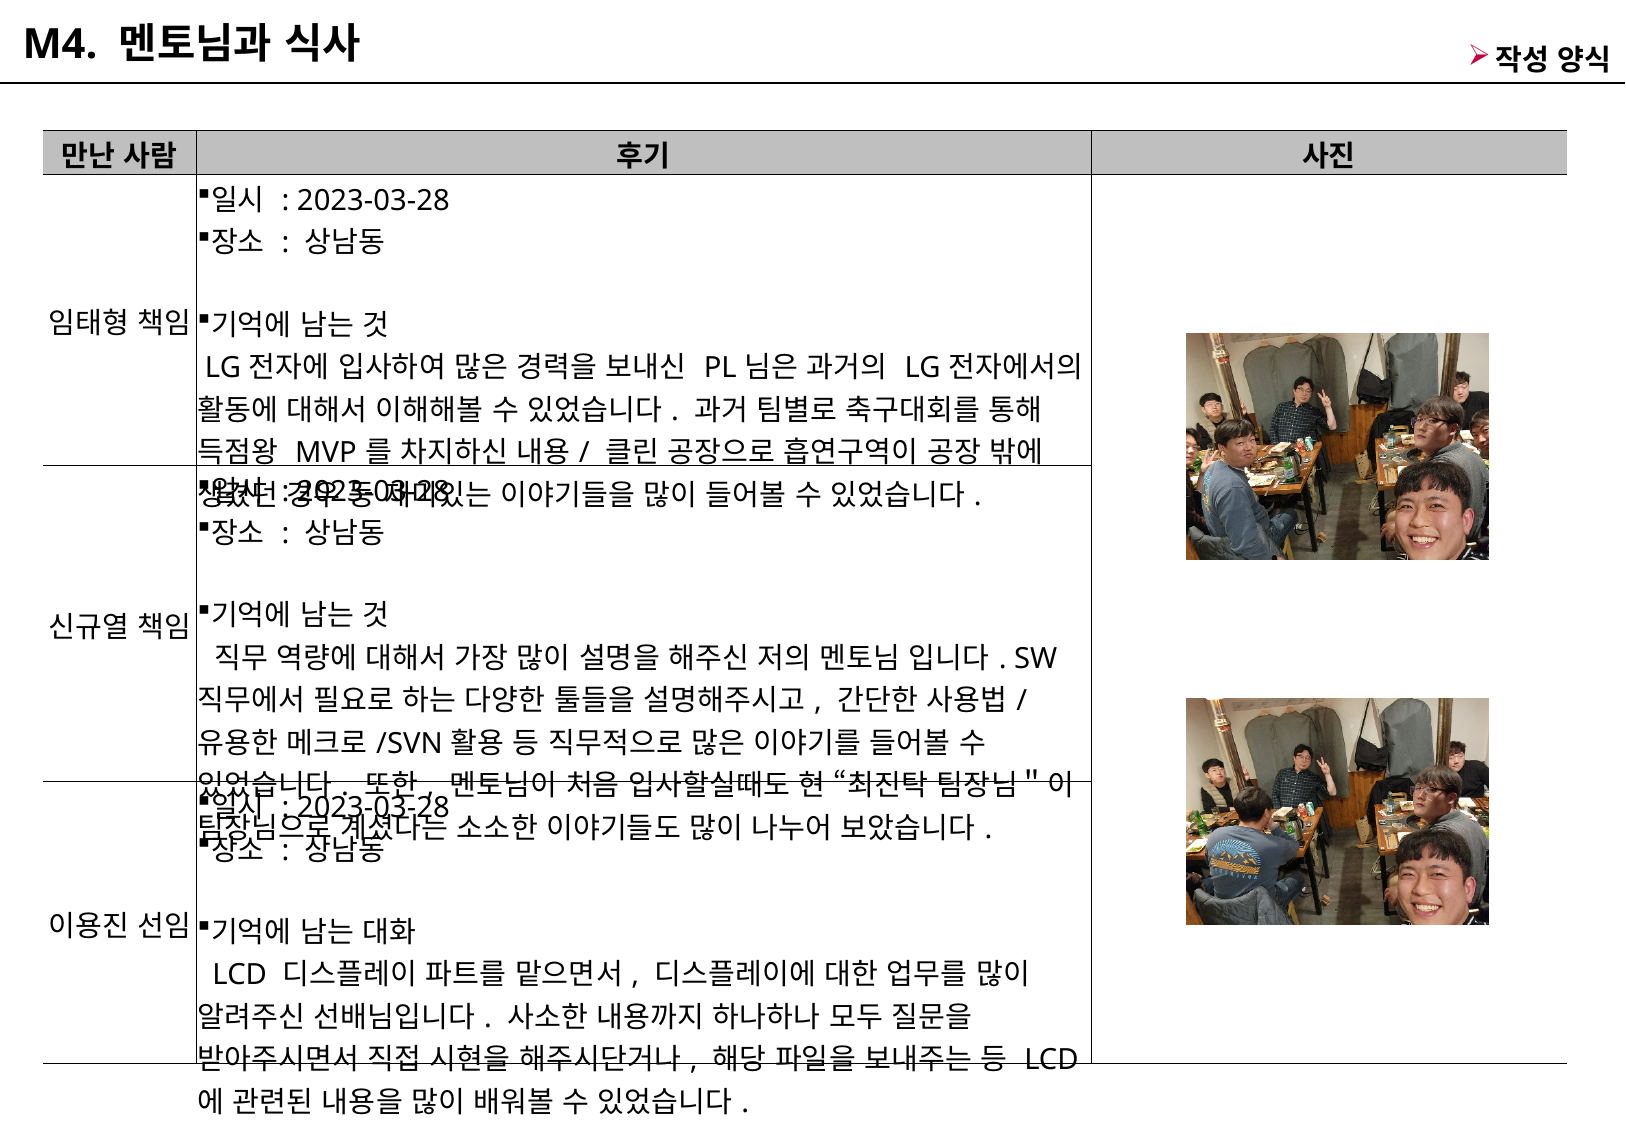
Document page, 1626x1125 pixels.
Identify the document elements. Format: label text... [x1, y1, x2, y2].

table_cell [1092, 175, 1567, 1063]
picture [1186, 698, 1489, 926]
table_cell 일시 : 2023-03-28 장소 : 상남동 기억에 남는 것 직무 역량에 대해서 가장 많이 설명을 해주신 저의 멘토님 입니다. SW 직무에서 필요로 하는 다양한 툴들을 설명해주시고, 간단한 사용법/유용한 메크로/SVN활용 등 직무적으로 많은 이야기를 들어볼 수 있었습니다. 또한, 멘토님이 처음 입사할실때도 현 “최진탁 팀장님＂이 팀장님으로 계셨다는 소소한 이야기들도 많이 나누어 보았습니다. [197, 466, 1091, 781]
table_header 후기 [197, 131, 1091, 174]
table_cell 일시 : 2023-03-28 장소 : 상남동 기억에 남는 것 LG전자에 입사하여 많은 경력을 보내신 PL님은 과거의 LG전자에서의 활동에 대해서 이해해볼 수 있었습니다. 과거 팀별로 축구대회를 통해 득점왕 MVP를 차지하신 내용/ 클린 공장으로 흡연구역이 공장 밖에 생겼던 경우 등 재미있는 이야기들을 많이 들어볼 수 있었습니다. [197, 175, 1091, 465]
picture [1186, 333, 1489, 560]
table_cell 임태형 책임 [43, 175, 196, 465]
text_box 작성 양식 [1453, 23, 1625, 84]
table_cell 이용진 선임 [43, 782, 196, 1063]
text_box M4. 멘토님과 식사 [7, 9, 376, 74]
table_header 사진 [1092, 131, 1567, 174]
table_cell 일시 : 2023-03-28 장소 : 상남동 기억에 남는 대화 LCD 디스플레이 파트를 맡으면서, 디스플레이에 대한 업무를 많이 알려주신 선배님입니다. 사소한 내용까지 하나하나 모두 질문을 받아주시면서 직접 시현을 해주시단거나, 해당 파일을 보내주는 등 LCD에 관련된 내용을 많이 배워볼 수 있었습니다. [197, 782, 1091, 1063]
table_header 만난 사람 [43, 131, 196, 174]
table_cell 신규열 책임 [43, 466, 196, 781]
